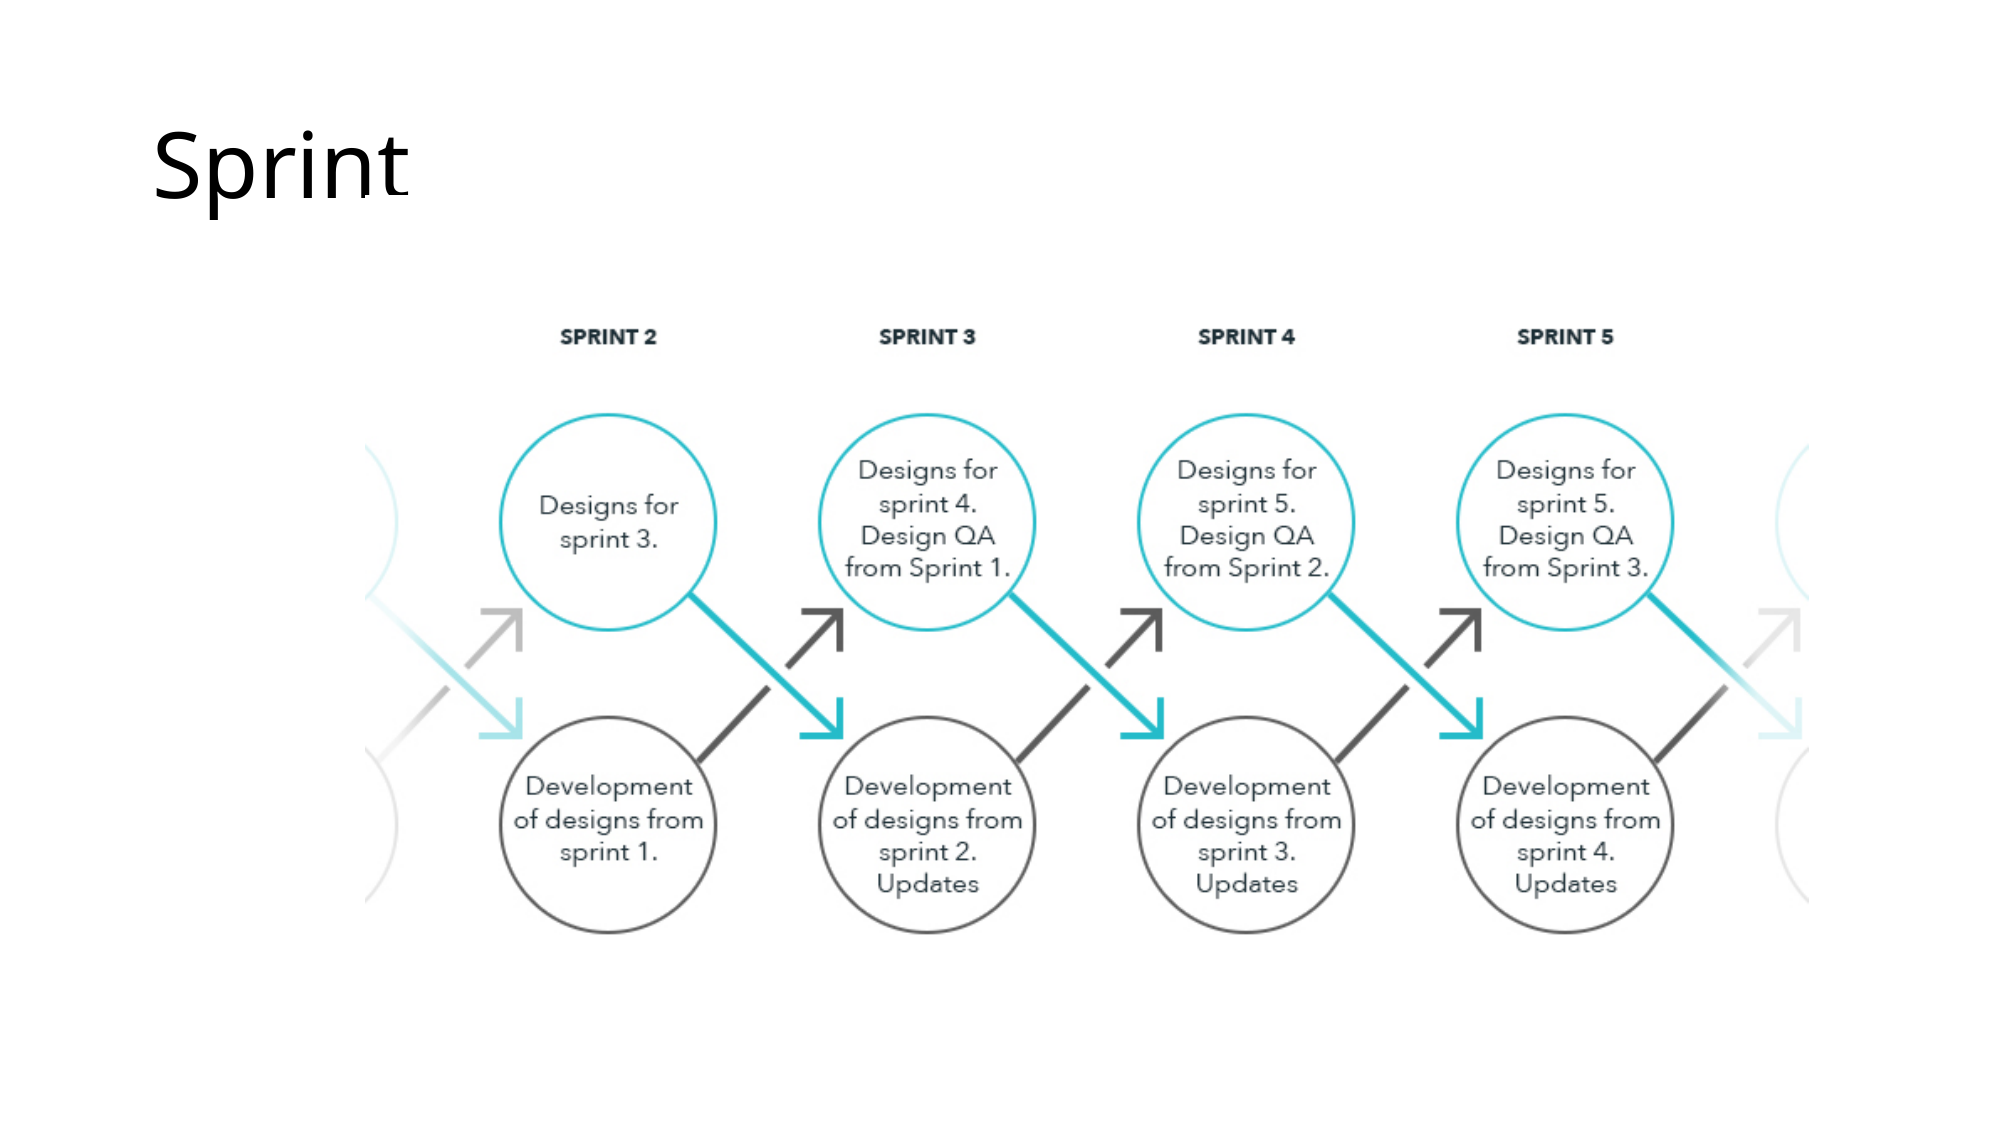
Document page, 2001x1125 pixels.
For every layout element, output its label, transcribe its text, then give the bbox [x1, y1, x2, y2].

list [365, 195, 1809, 1069]
title Sprint [137, 59, 1863, 278]
